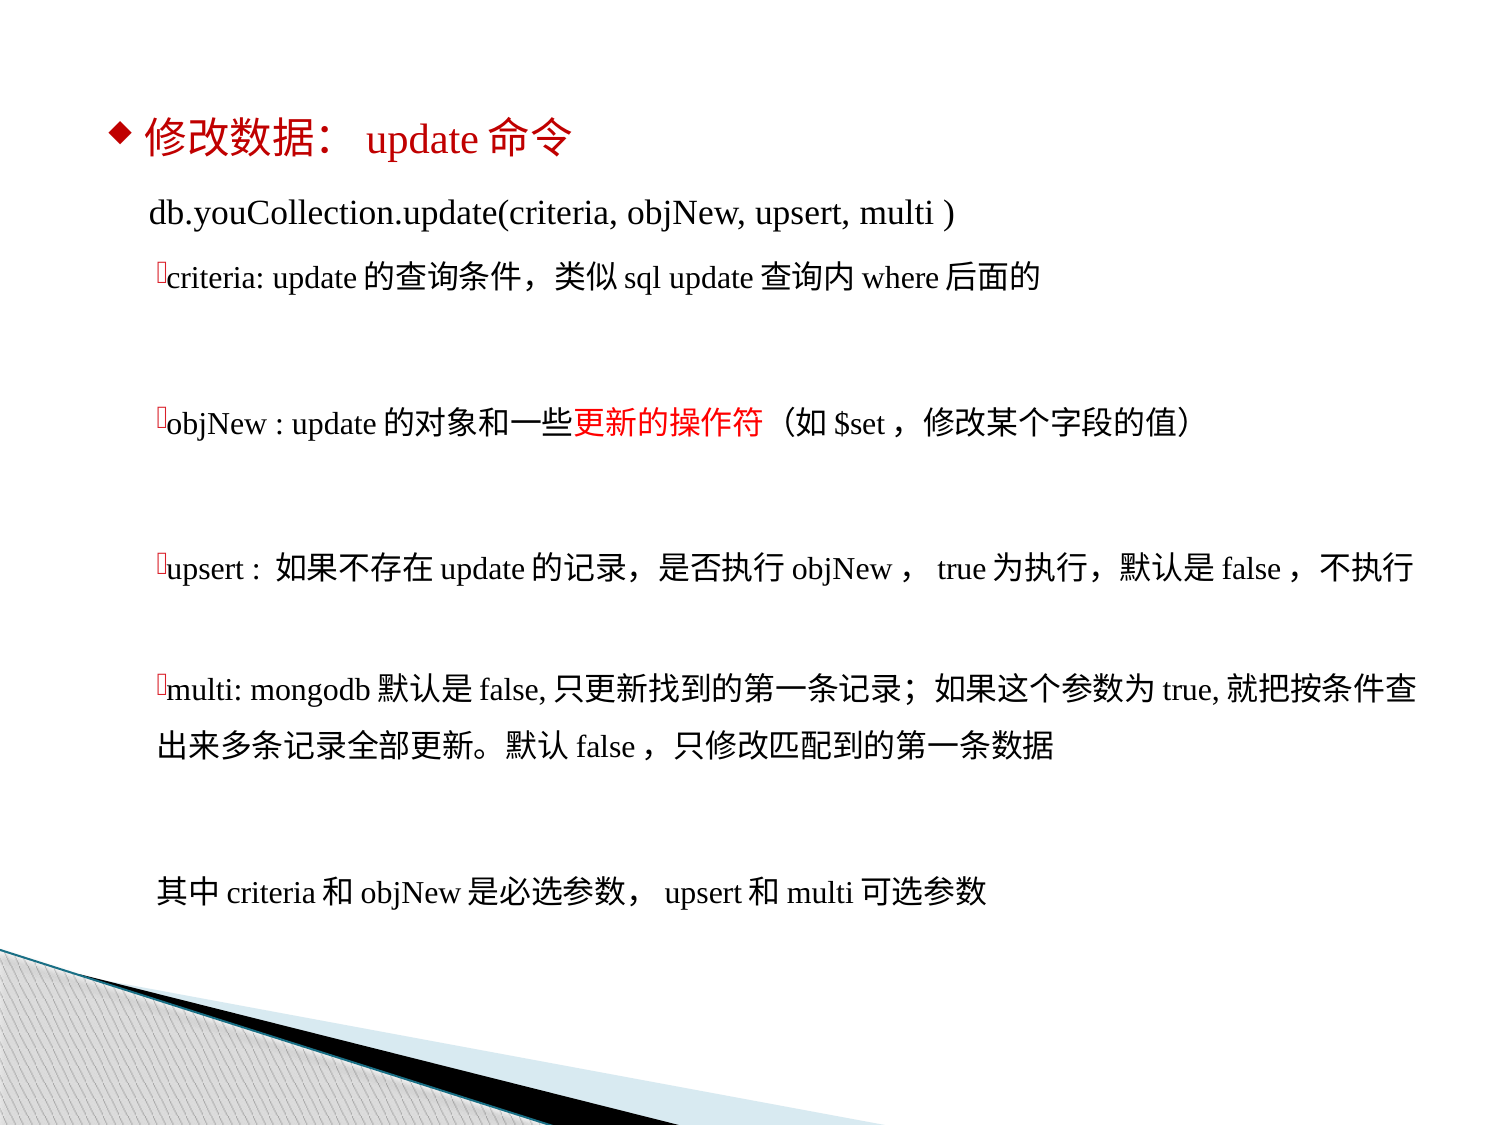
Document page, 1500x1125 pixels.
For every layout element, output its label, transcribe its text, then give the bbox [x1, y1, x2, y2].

list 修改数据：update命令 db.youCollection.update(criteria, objNew, upsert, multi ) criteria: update的查询条件，类似sql update查询内where后面的 objNew : update的对象和一些更新的操作符（如$set，修改某个字段的值） upsert : 如果不存在update的记录，是否执行objNew，true为执行，默认是false，不执行 multi: mongodb默认是false,只更新找到的第一条记录；如果这个参数为true,就把按条件查出来多条记录全部更新。默认false，只修改匹配到的第一条数据 其中criteria和objNew是必选参数，upsert和multi可选参数 [75, 78, 1447, 961]
